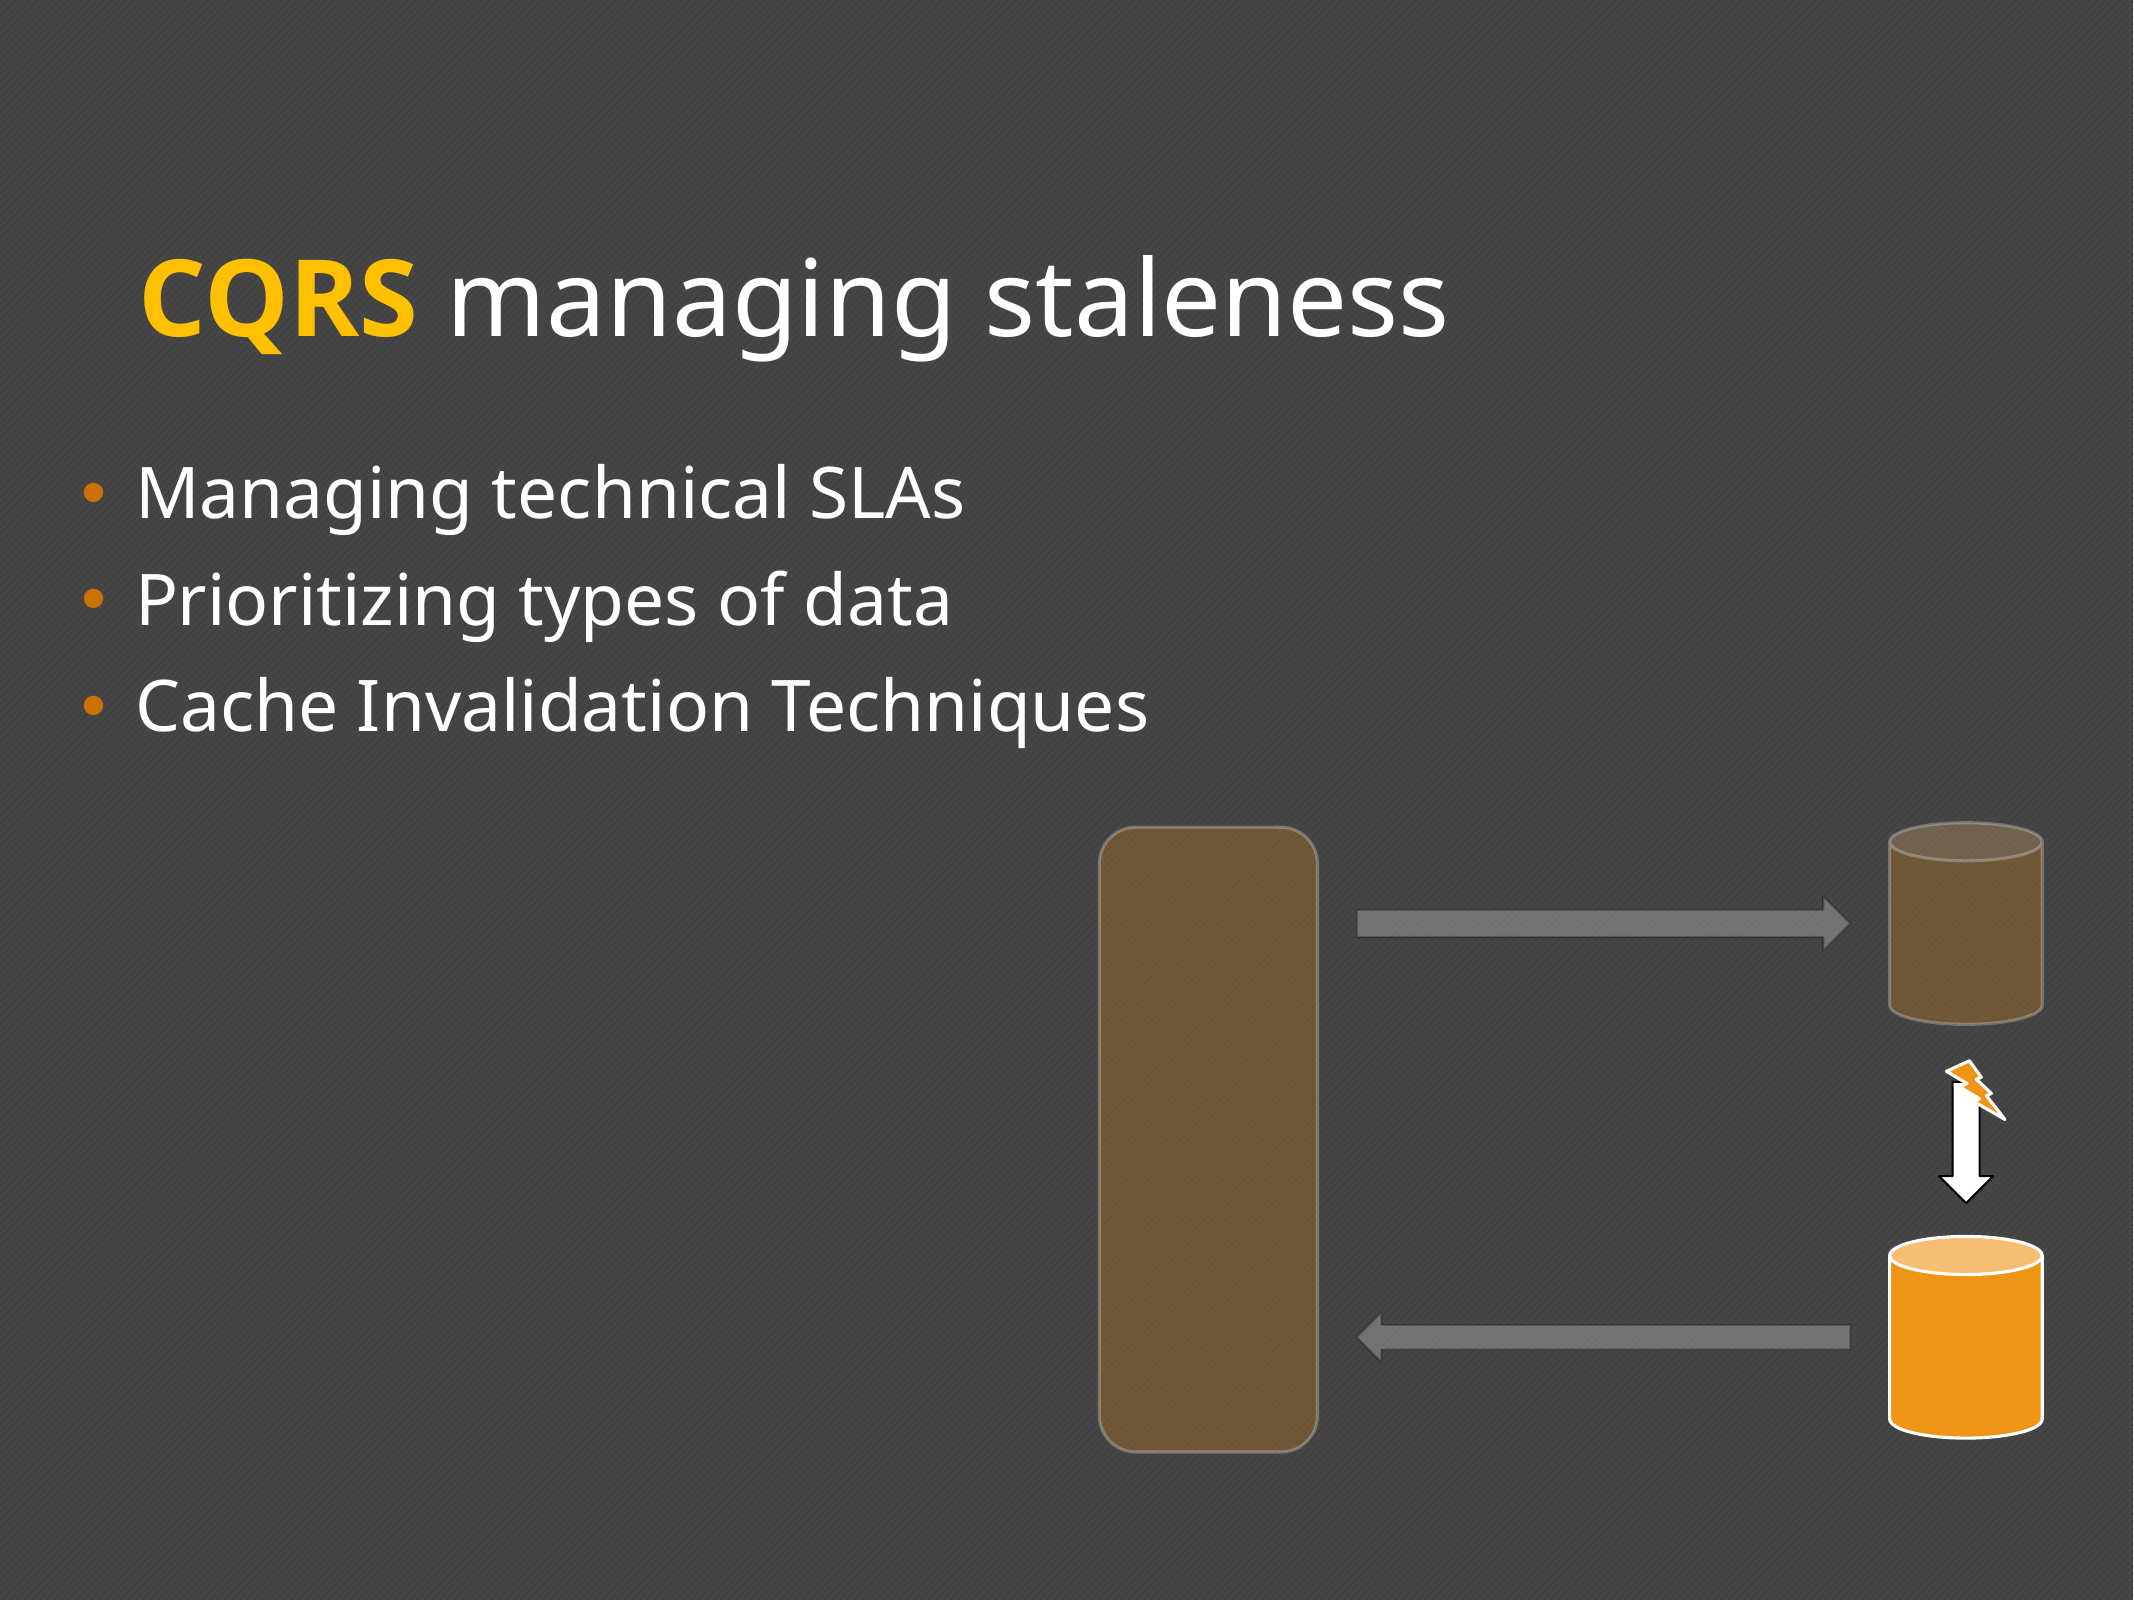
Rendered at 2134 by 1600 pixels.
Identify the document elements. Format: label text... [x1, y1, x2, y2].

list Managing technical SLAs Prioritizing types of data Cache Invalidation Techniques [66, 450, 1648, 1453]
title CQRS managing staleness [124, 175, 1733, 428]
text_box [1099, 822, 2043, 1453]
